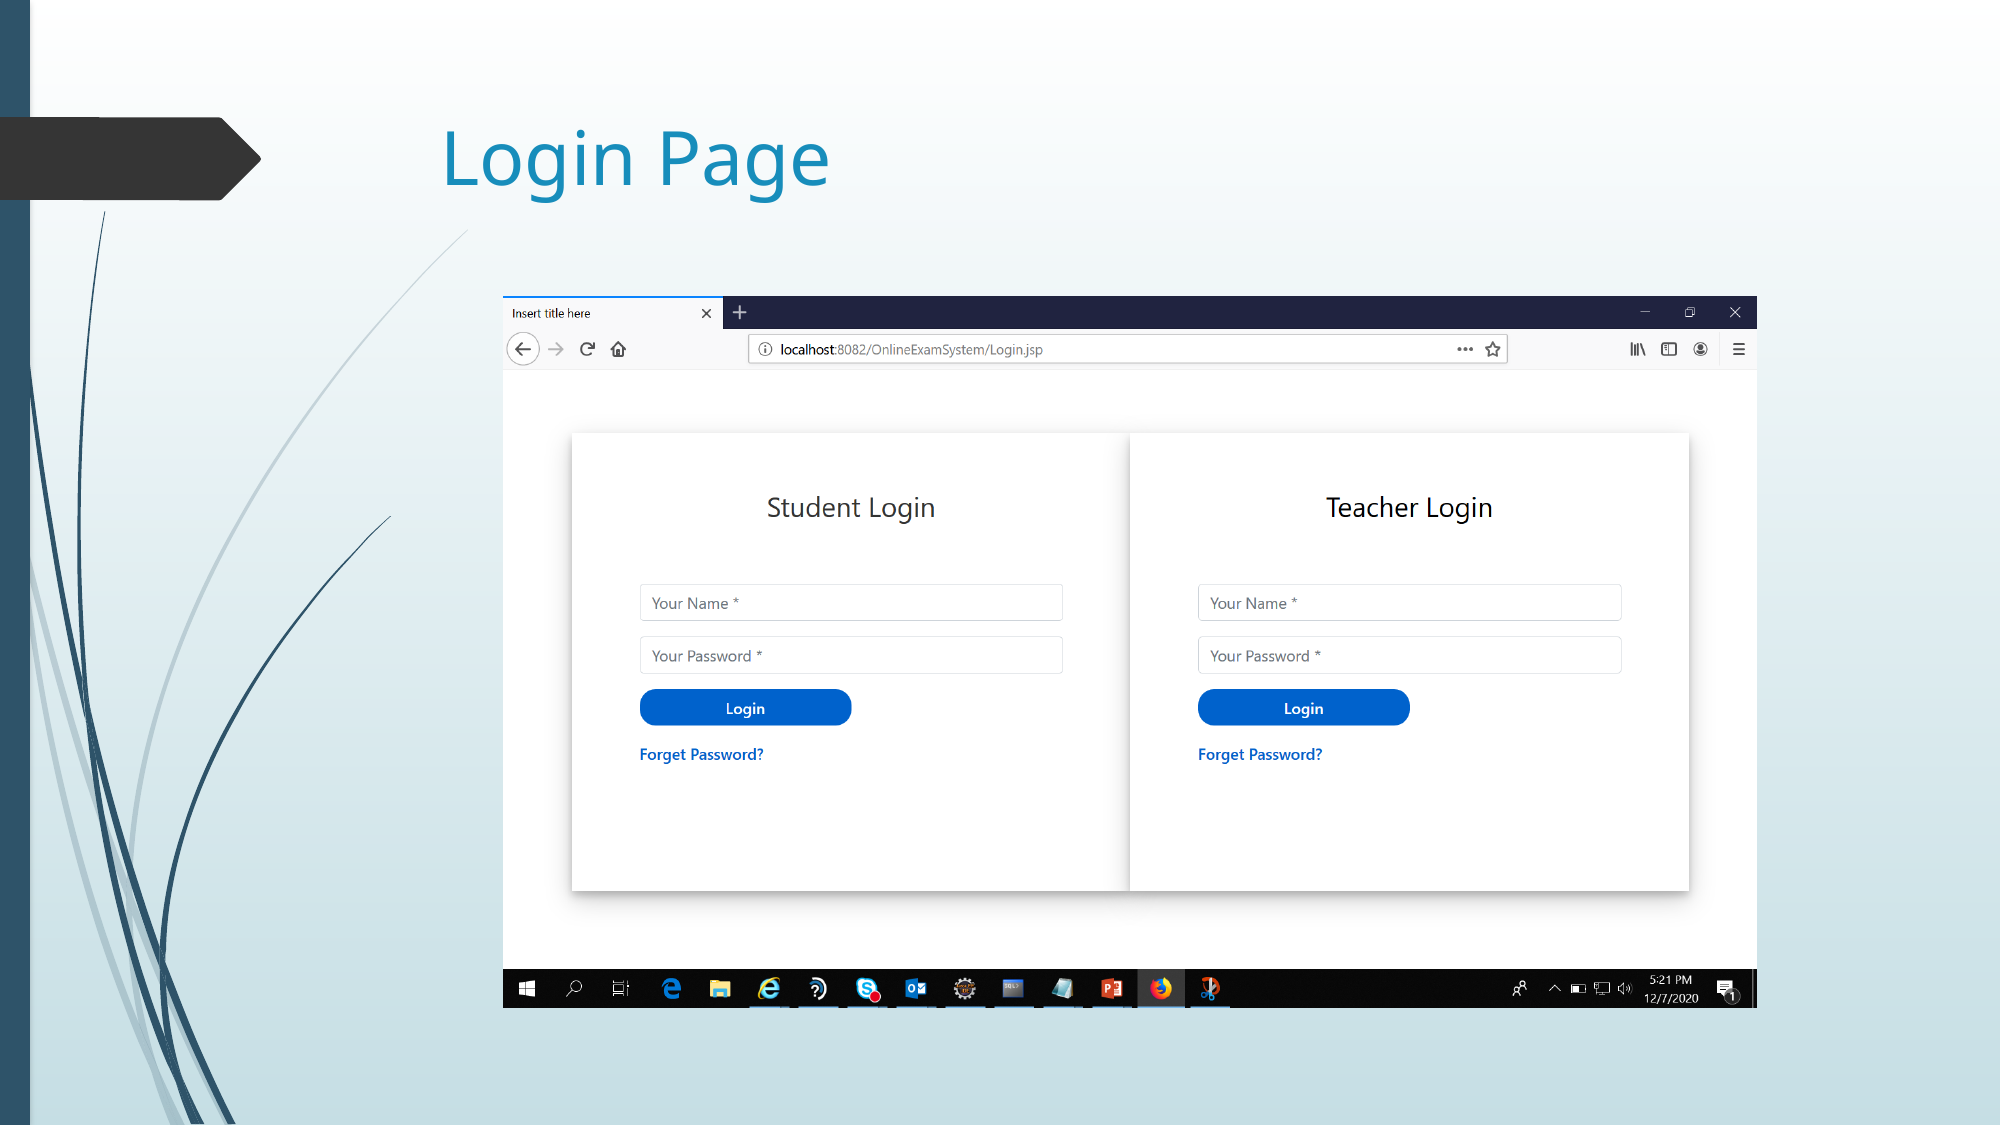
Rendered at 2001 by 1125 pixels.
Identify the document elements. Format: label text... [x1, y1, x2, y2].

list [502, 296, 1757, 1008]
title Login Page [425, 102, 1888, 313]
